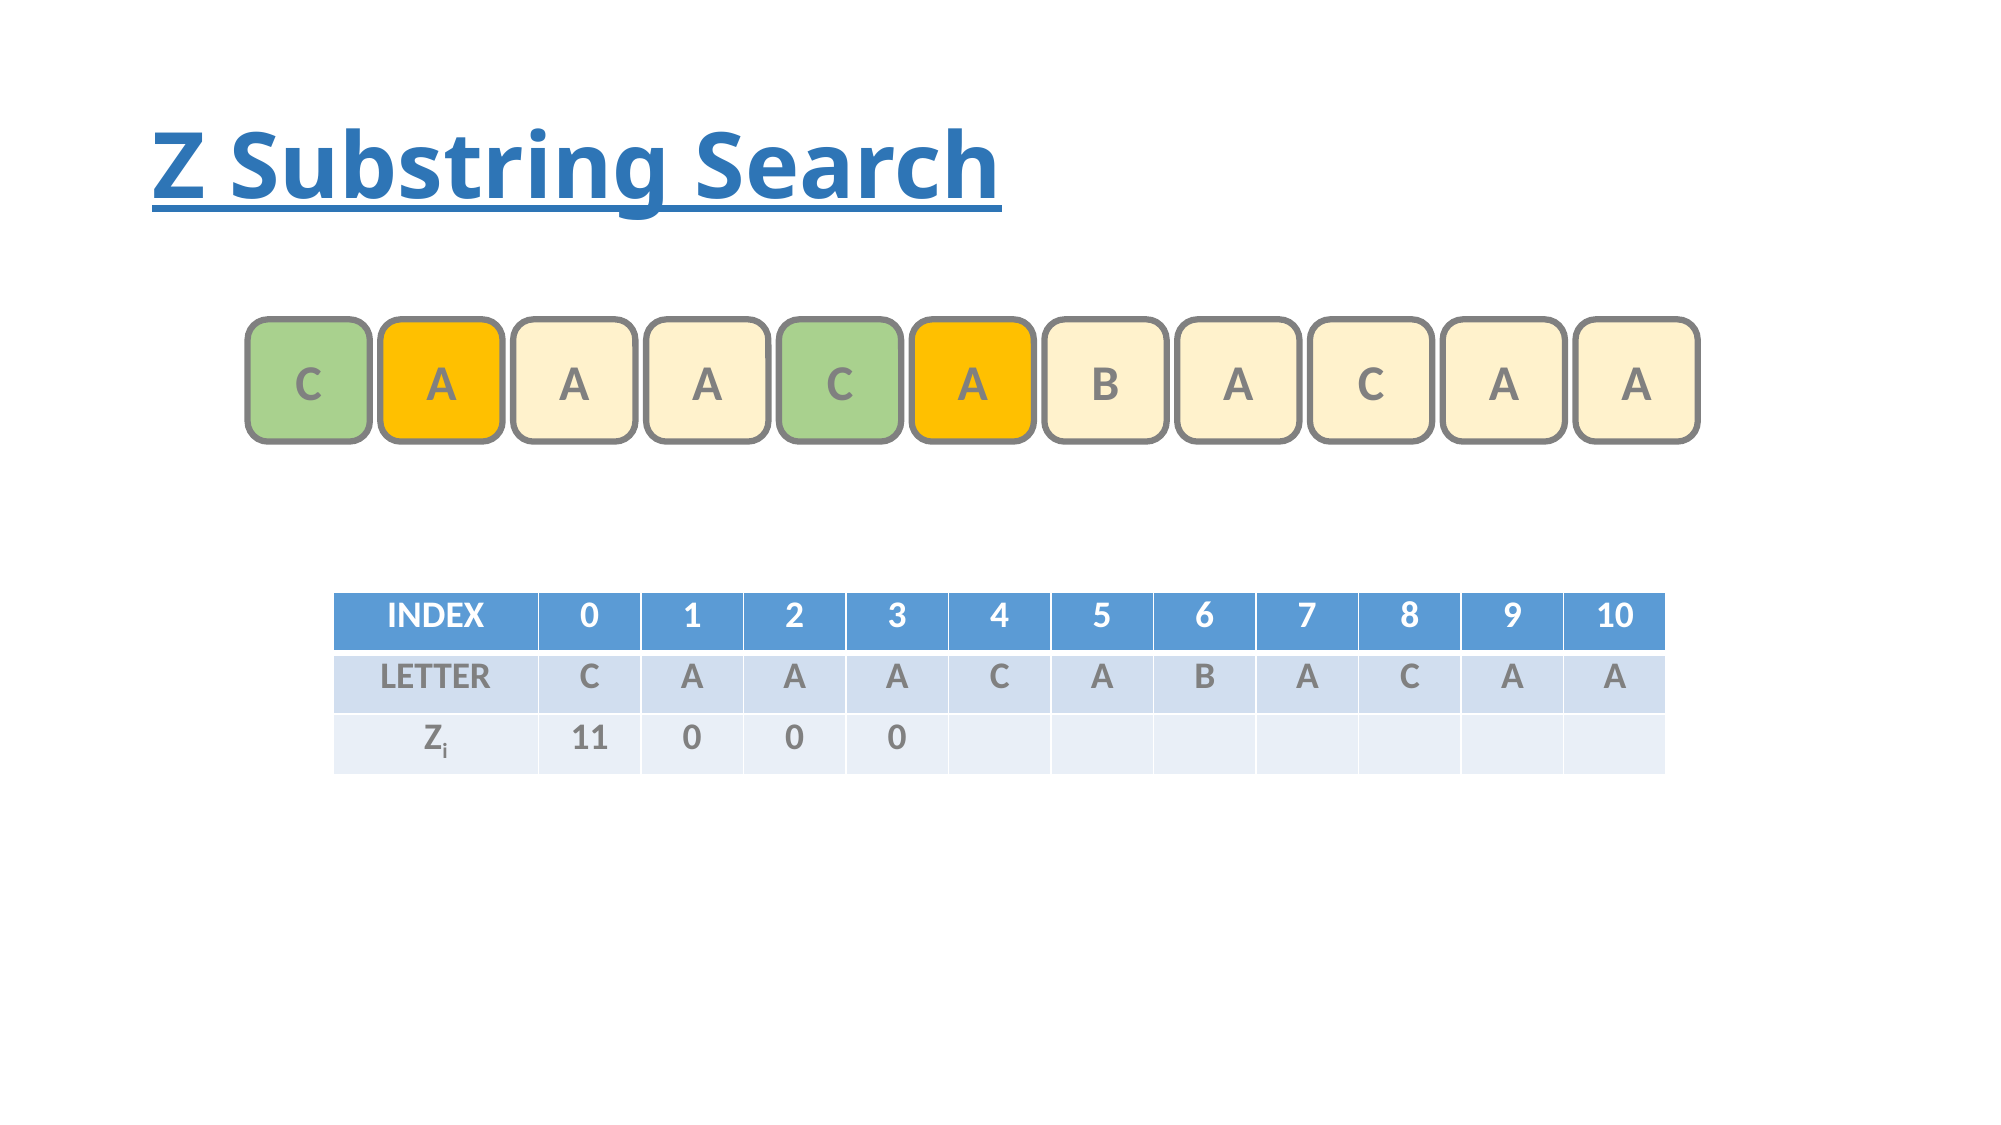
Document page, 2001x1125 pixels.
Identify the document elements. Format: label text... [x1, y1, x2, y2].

table_cell LETTER [334, 656, 538, 713]
table_cell C [949, 656, 1050, 713]
table_cell C [1359, 656, 1460, 713]
table_cell [949, 715, 1050, 774]
text_box A [910, 318, 1035, 443]
table_cell C [539, 656, 640, 713]
table_header 9 [1462, 593, 1563, 650]
table_cell A [744, 656, 845, 713]
table_header 7 [1257, 593, 1358, 650]
table_cell A [1052, 656, 1153, 713]
text_box C [1308, 318, 1434, 443]
table_cell 0 [642, 715, 743, 774]
table_cell Zi [334, 715, 538, 774]
table_cell 0 [847, 715, 948, 774]
table_header 0 [539, 593, 640, 650]
table_cell [1052, 715, 1153, 774]
table_header 5 [1052, 593, 1153, 650]
table_header INDEX [334, 593, 538, 650]
table_cell 11 [539, 715, 640, 774]
text_box C [246, 318, 371, 443]
text_box A [1176, 318, 1301, 443]
table_cell A [1257, 656, 1358, 713]
table_cell A [1564, 656, 1665, 713]
table_cell [1154, 715, 1255, 774]
table_header 4 [949, 593, 1050, 650]
text_box A [1441, 318, 1567, 443]
table_header 8 [1359, 593, 1460, 650]
table_cell A [847, 656, 948, 713]
table_cell A [1462, 656, 1563, 713]
table_cell [1359, 715, 1460, 774]
text_box A [512, 318, 637, 443]
table_cell [1564, 715, 1665, 774]
title Z Substring Search [137, 59, 1863, 278]
text_box A [1574, 318, 1699, 443]
table_header 10 [1564, 593, 1665, 650]
table_header 3 [847, 593, 948, 650]
text_box B [1043, 318, 1168, 443]
text_box A [379, 318, 504, 443]
table_cell [1462, 715, 1563, 774]
text_box A [645, 318, 770, 443]
table_header 6 [1154, 593, 1255, 650]
table_header 1 [642, 593, 743, 650]
text_box C [777, 318, 903, 443]
table_cell B [1154, 656, 1255, 713]
table_cell [1257, 715, 1358, 774]
table_cell A [642, 656, 743, 713]
table_cell 0 [744, 715, 845, 774]
table_header 2 [744, 593, 845, 650]
